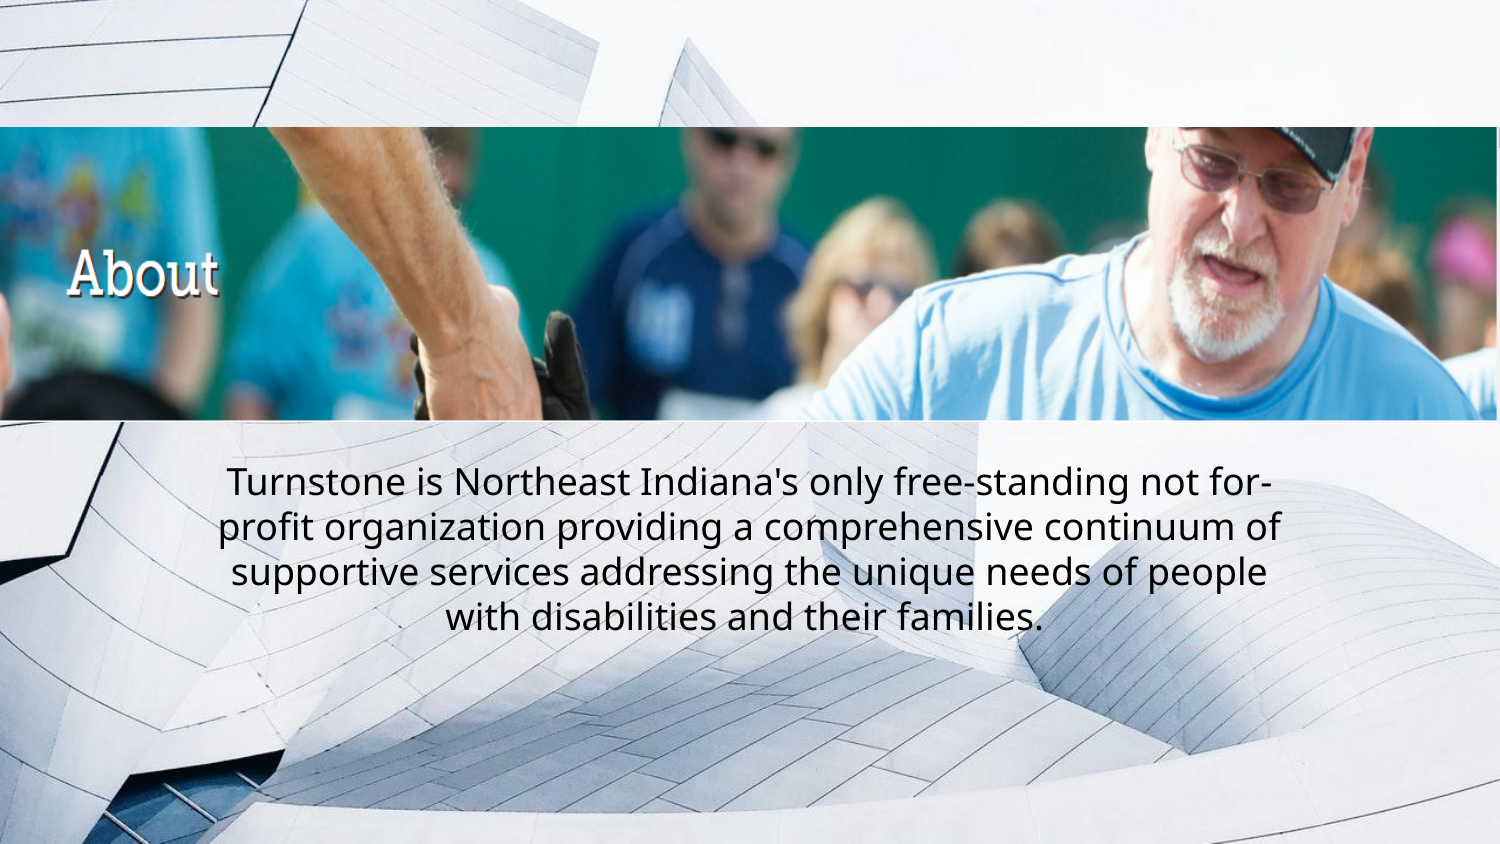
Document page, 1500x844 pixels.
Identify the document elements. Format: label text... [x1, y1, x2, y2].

subtitle Turnstone is Northeast Indiana's only free-standing not for-profit organization providing a comprehensive continuum of supportive services addressing the unique needs of people with disabilities and their families. [187, 443, 1313, 647]
picture [0, 0, 1500, 844]
